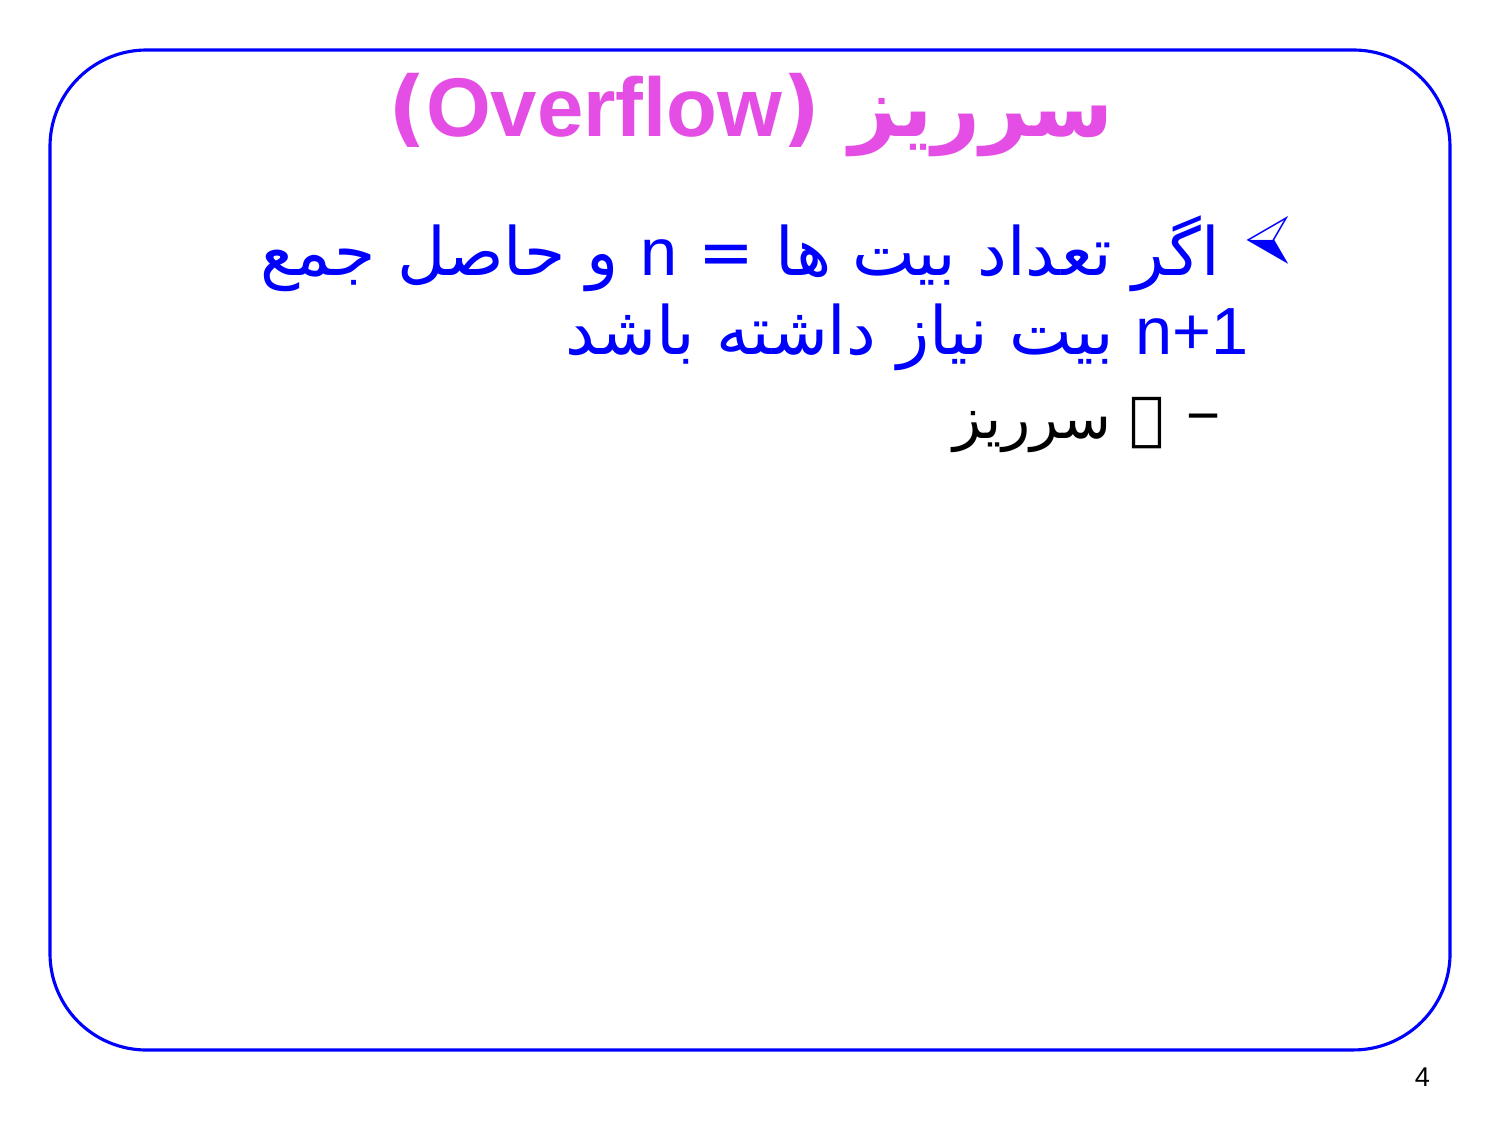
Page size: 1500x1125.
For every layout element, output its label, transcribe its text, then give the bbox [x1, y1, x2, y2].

slide_number 4 [1351, 1047, 1444, 1104]
list اگر تعداد بيت ها = n و حاصل جمع n+1 بيت نياز داشته باشد  سرريز [112, 200, 1388, 963]
title سرريز (Overflow) [113, 66, 1389, 140]
